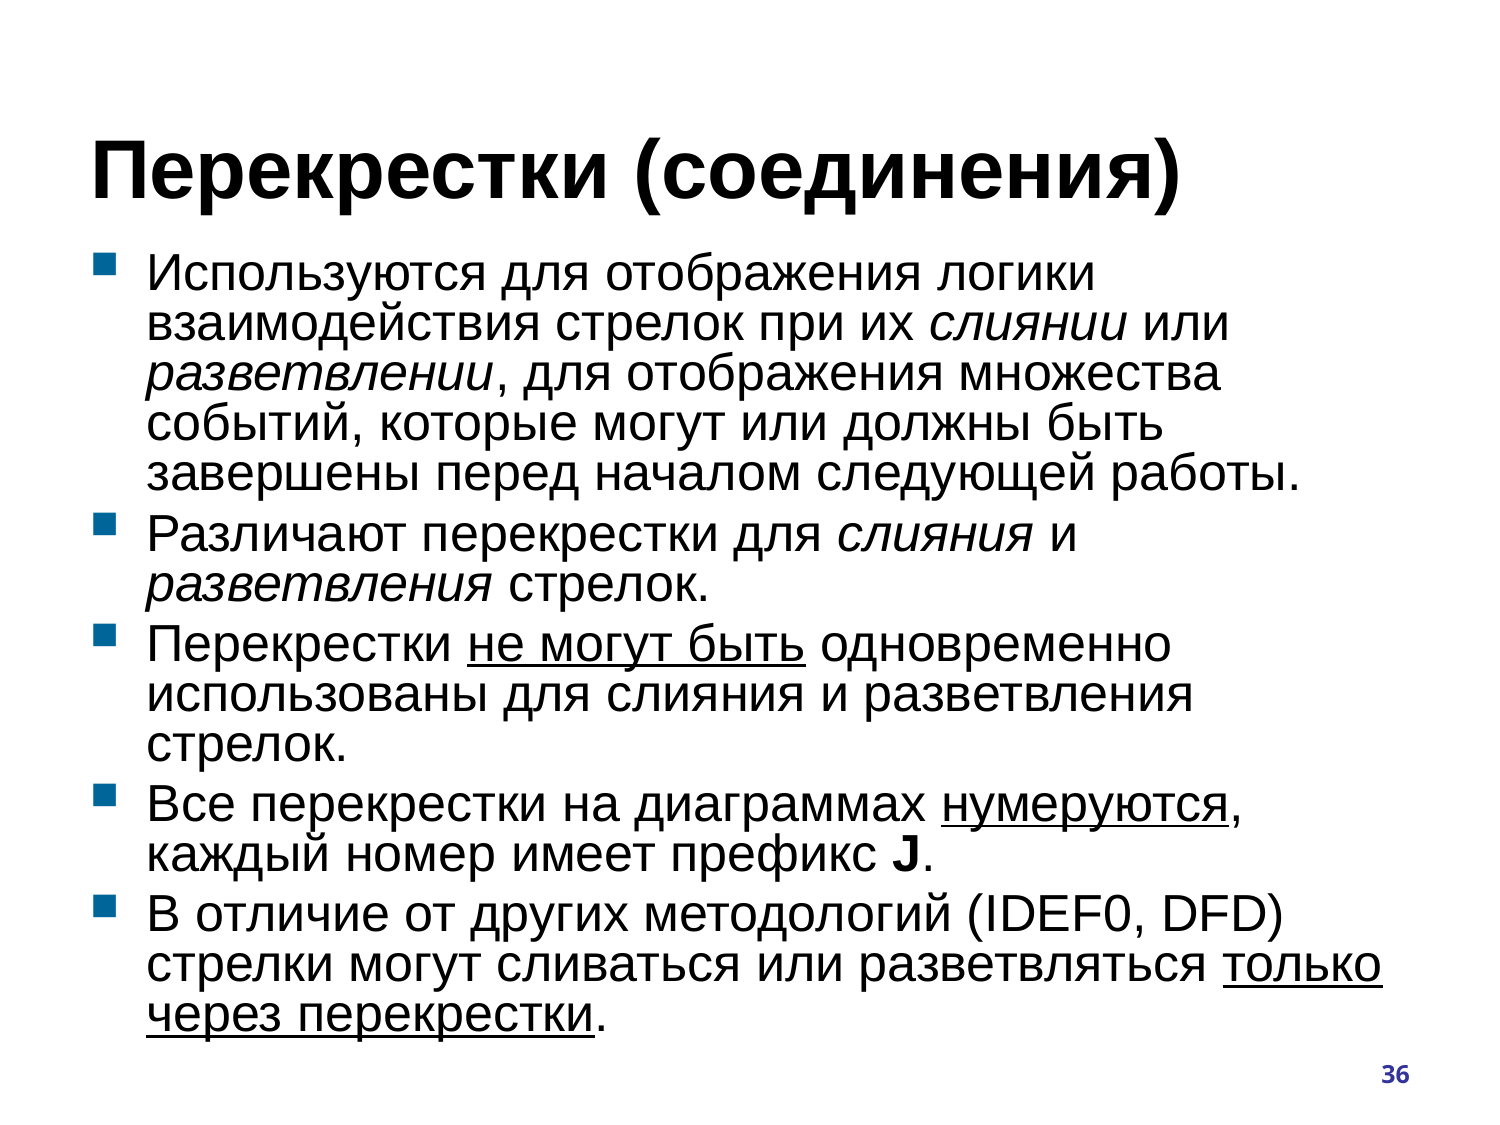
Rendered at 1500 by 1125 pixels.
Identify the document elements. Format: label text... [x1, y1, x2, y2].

title Перекрестки (соединения) [75, 75, 1425, 243]
slide_number 36 [1074, 1025, 1425, 1100]
list Используются для отображения логики взаимодействия стрелок при их слиянии или разветвлении, для отображения множества событий, которые могут или должны быть завершены перед началом следующей работы. Различают перекрестки для слияния и разветвления стрелок. Перекрестки не могут быть одновременно использованы для слияния и разветвления стрелок. Все перекрестки на диаграммах нумеруются, каждый номер имеет префикс J. В отличие от других методологий (IDEF0, DFD) стрелки могут сливаться или разветвляться только через перекрестки. [75, 243, 1425, 1071]
